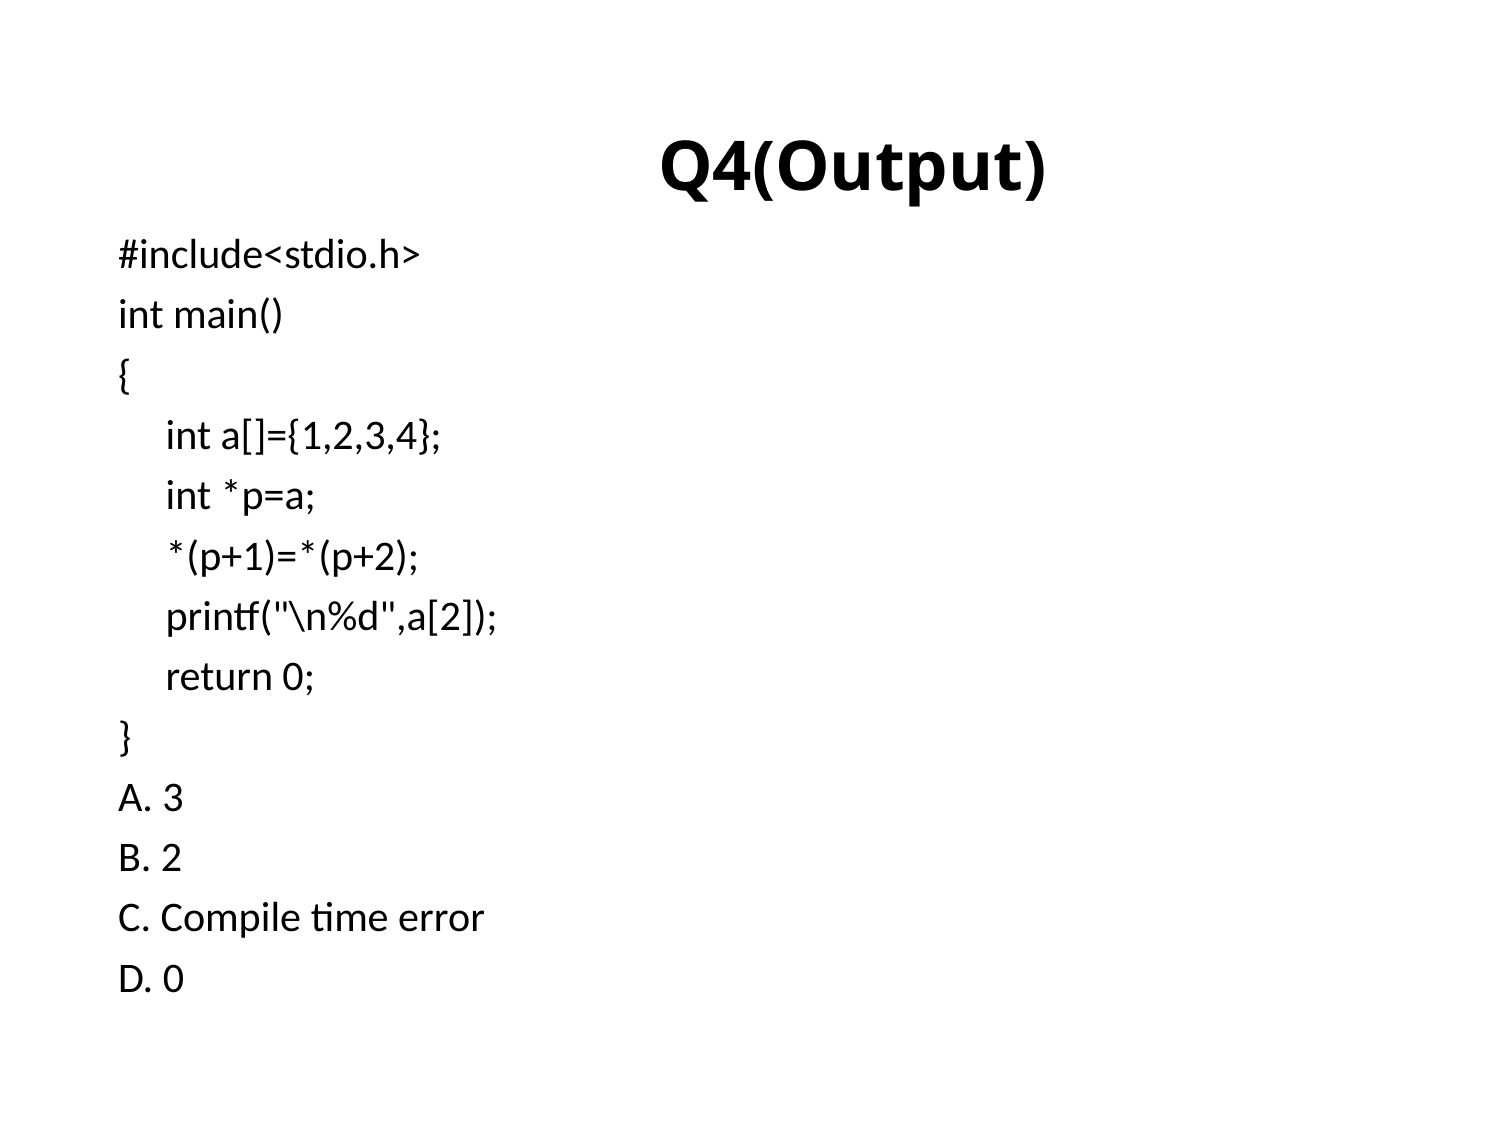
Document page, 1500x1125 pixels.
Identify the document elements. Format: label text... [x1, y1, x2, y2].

title Q4(Output) [103, 59, 1397, 224]
list #include<stdio.h> int main() { int a[]={1,2,3,4}; int *p=a; *(p+1)=*(p+2); printf("\n%d",a[2]); return 0; } A. 3 B. 2 C. Compile time error D. 0 [103, 224, 1397, 1014]
